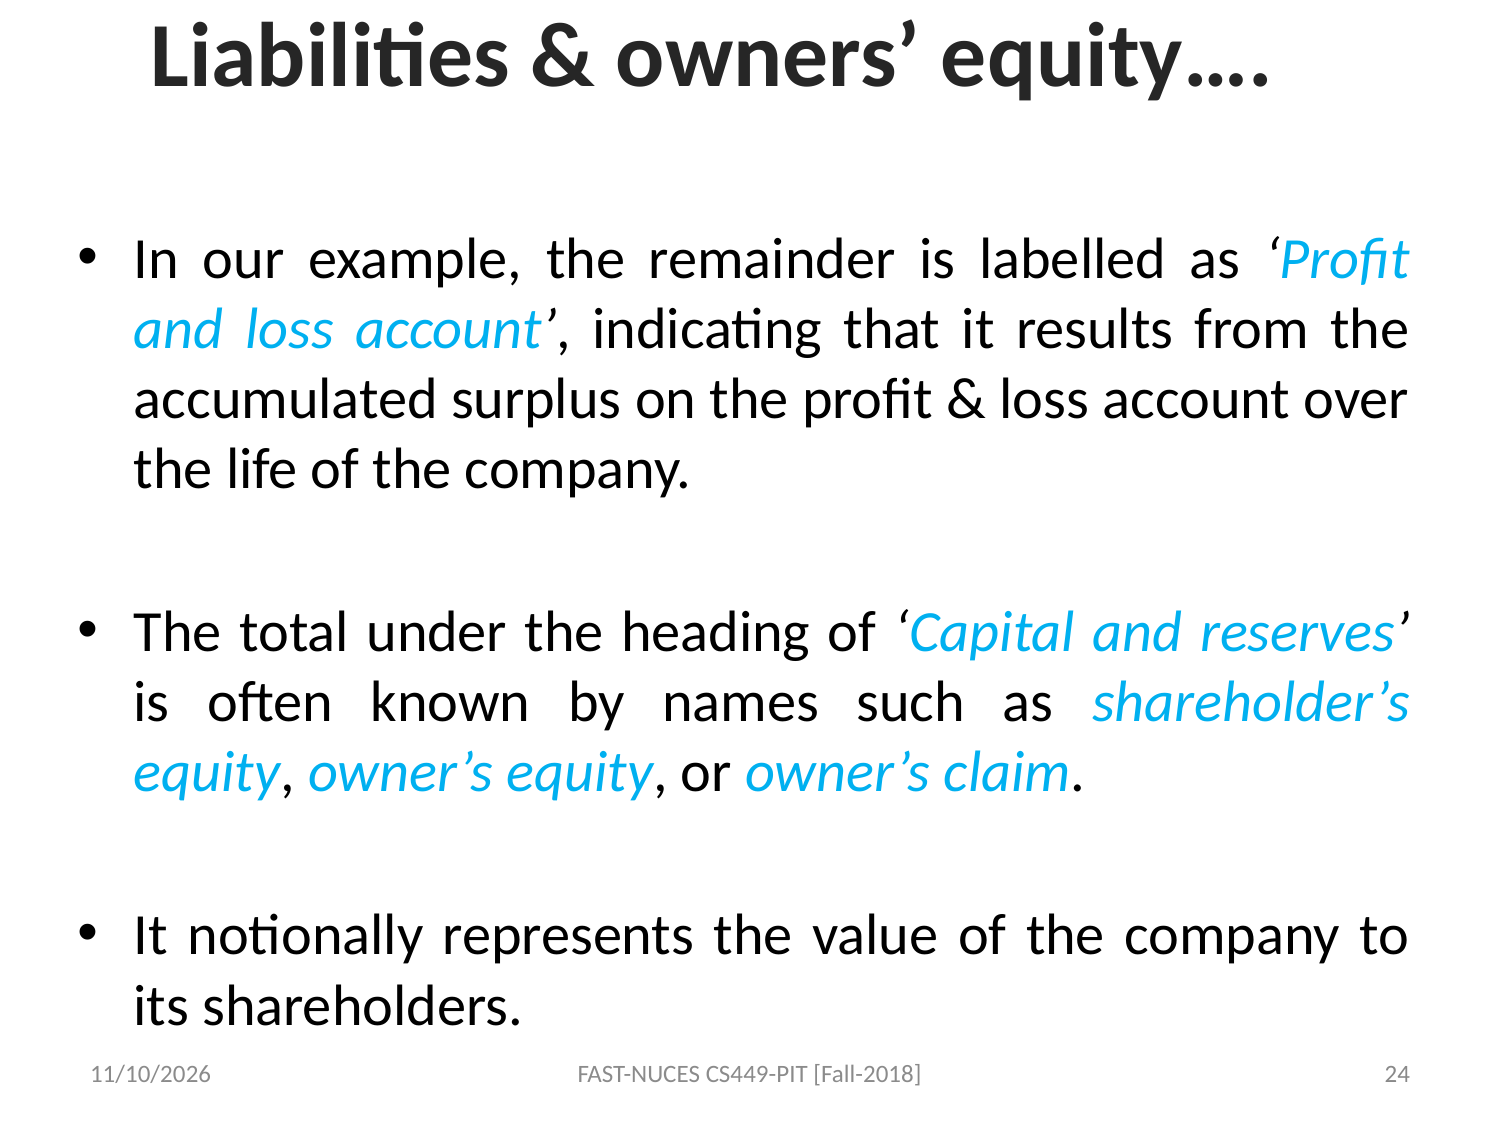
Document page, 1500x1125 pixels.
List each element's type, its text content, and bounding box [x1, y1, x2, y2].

list In our example, the remainder is labelled as ‘Profit and loss account’, indicating that it results from the accumulated surplus on the profit & loss account over the life of the company. The total under the heading of ‘Capital and reserves’ is often known by names such as shareholder’s equity, owner’s equity, or owner’s claim. It notionally represents the value of the company to its shareholders. [62, 212, 1425, 1063]
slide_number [75, 1042, 425, 1103]
title Liabilities & owners’ equity…. [37, 0, 1388, 101]
slide_number 24 [1074, 1042, 1425, 1103]
footer FAST-NUCES CS449-PIT [Fall-2018] [425, 1042, 1074, 1103]
